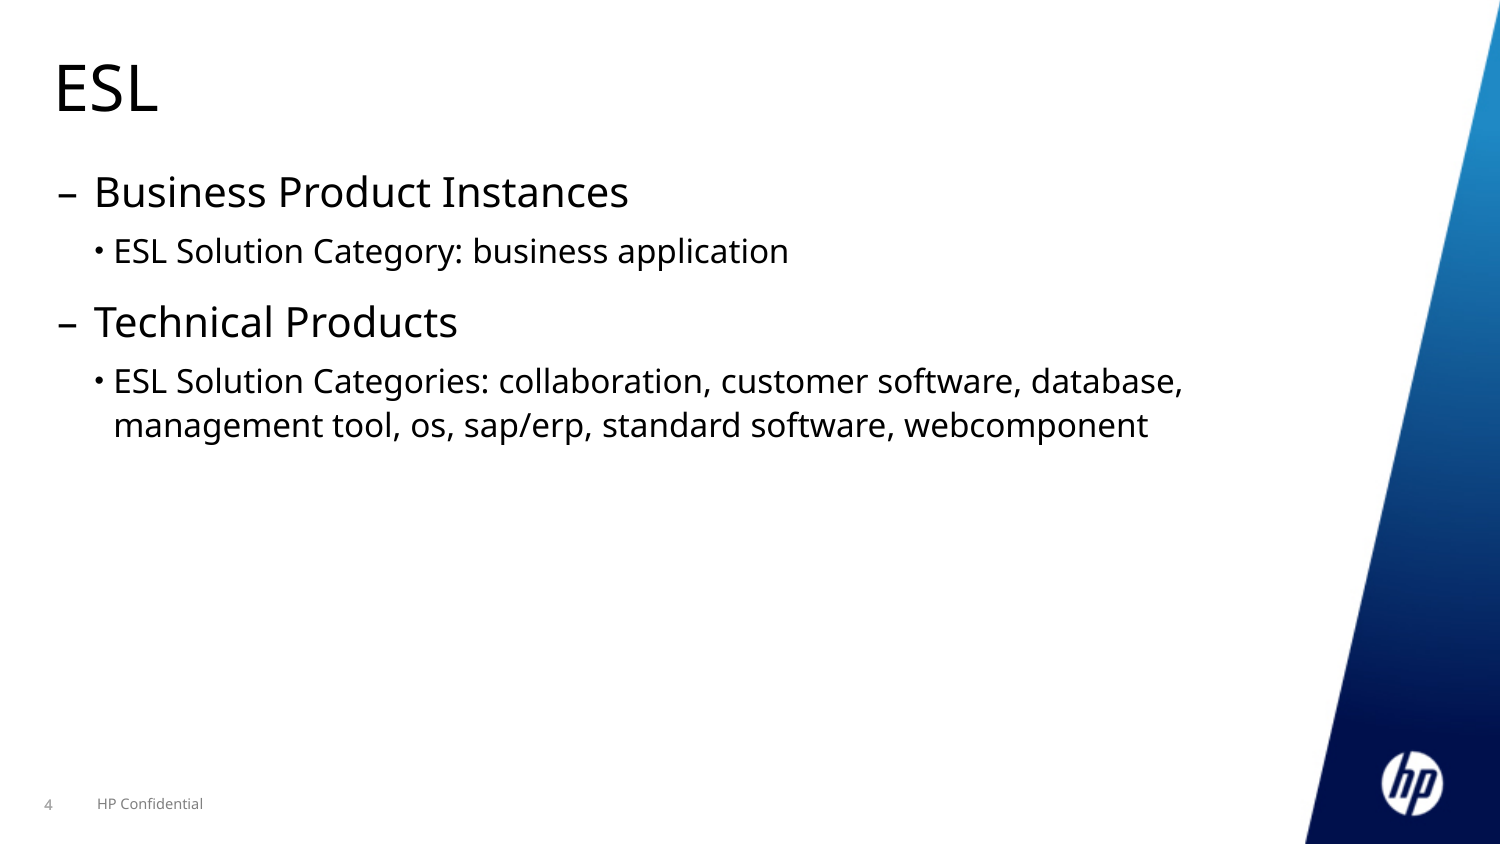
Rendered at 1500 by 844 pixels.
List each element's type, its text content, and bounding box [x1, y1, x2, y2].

list Business Product Instances ESL Solution Category: business application Technical Products ESL Solution Categories: collaboration, customer software, database, management tool, os, sap/erp, standard software, webcomponent [41, 153, 1299, 765]
picture [0, 0, 1500, 844]
title ESL [38, 48, 1413, 131]
